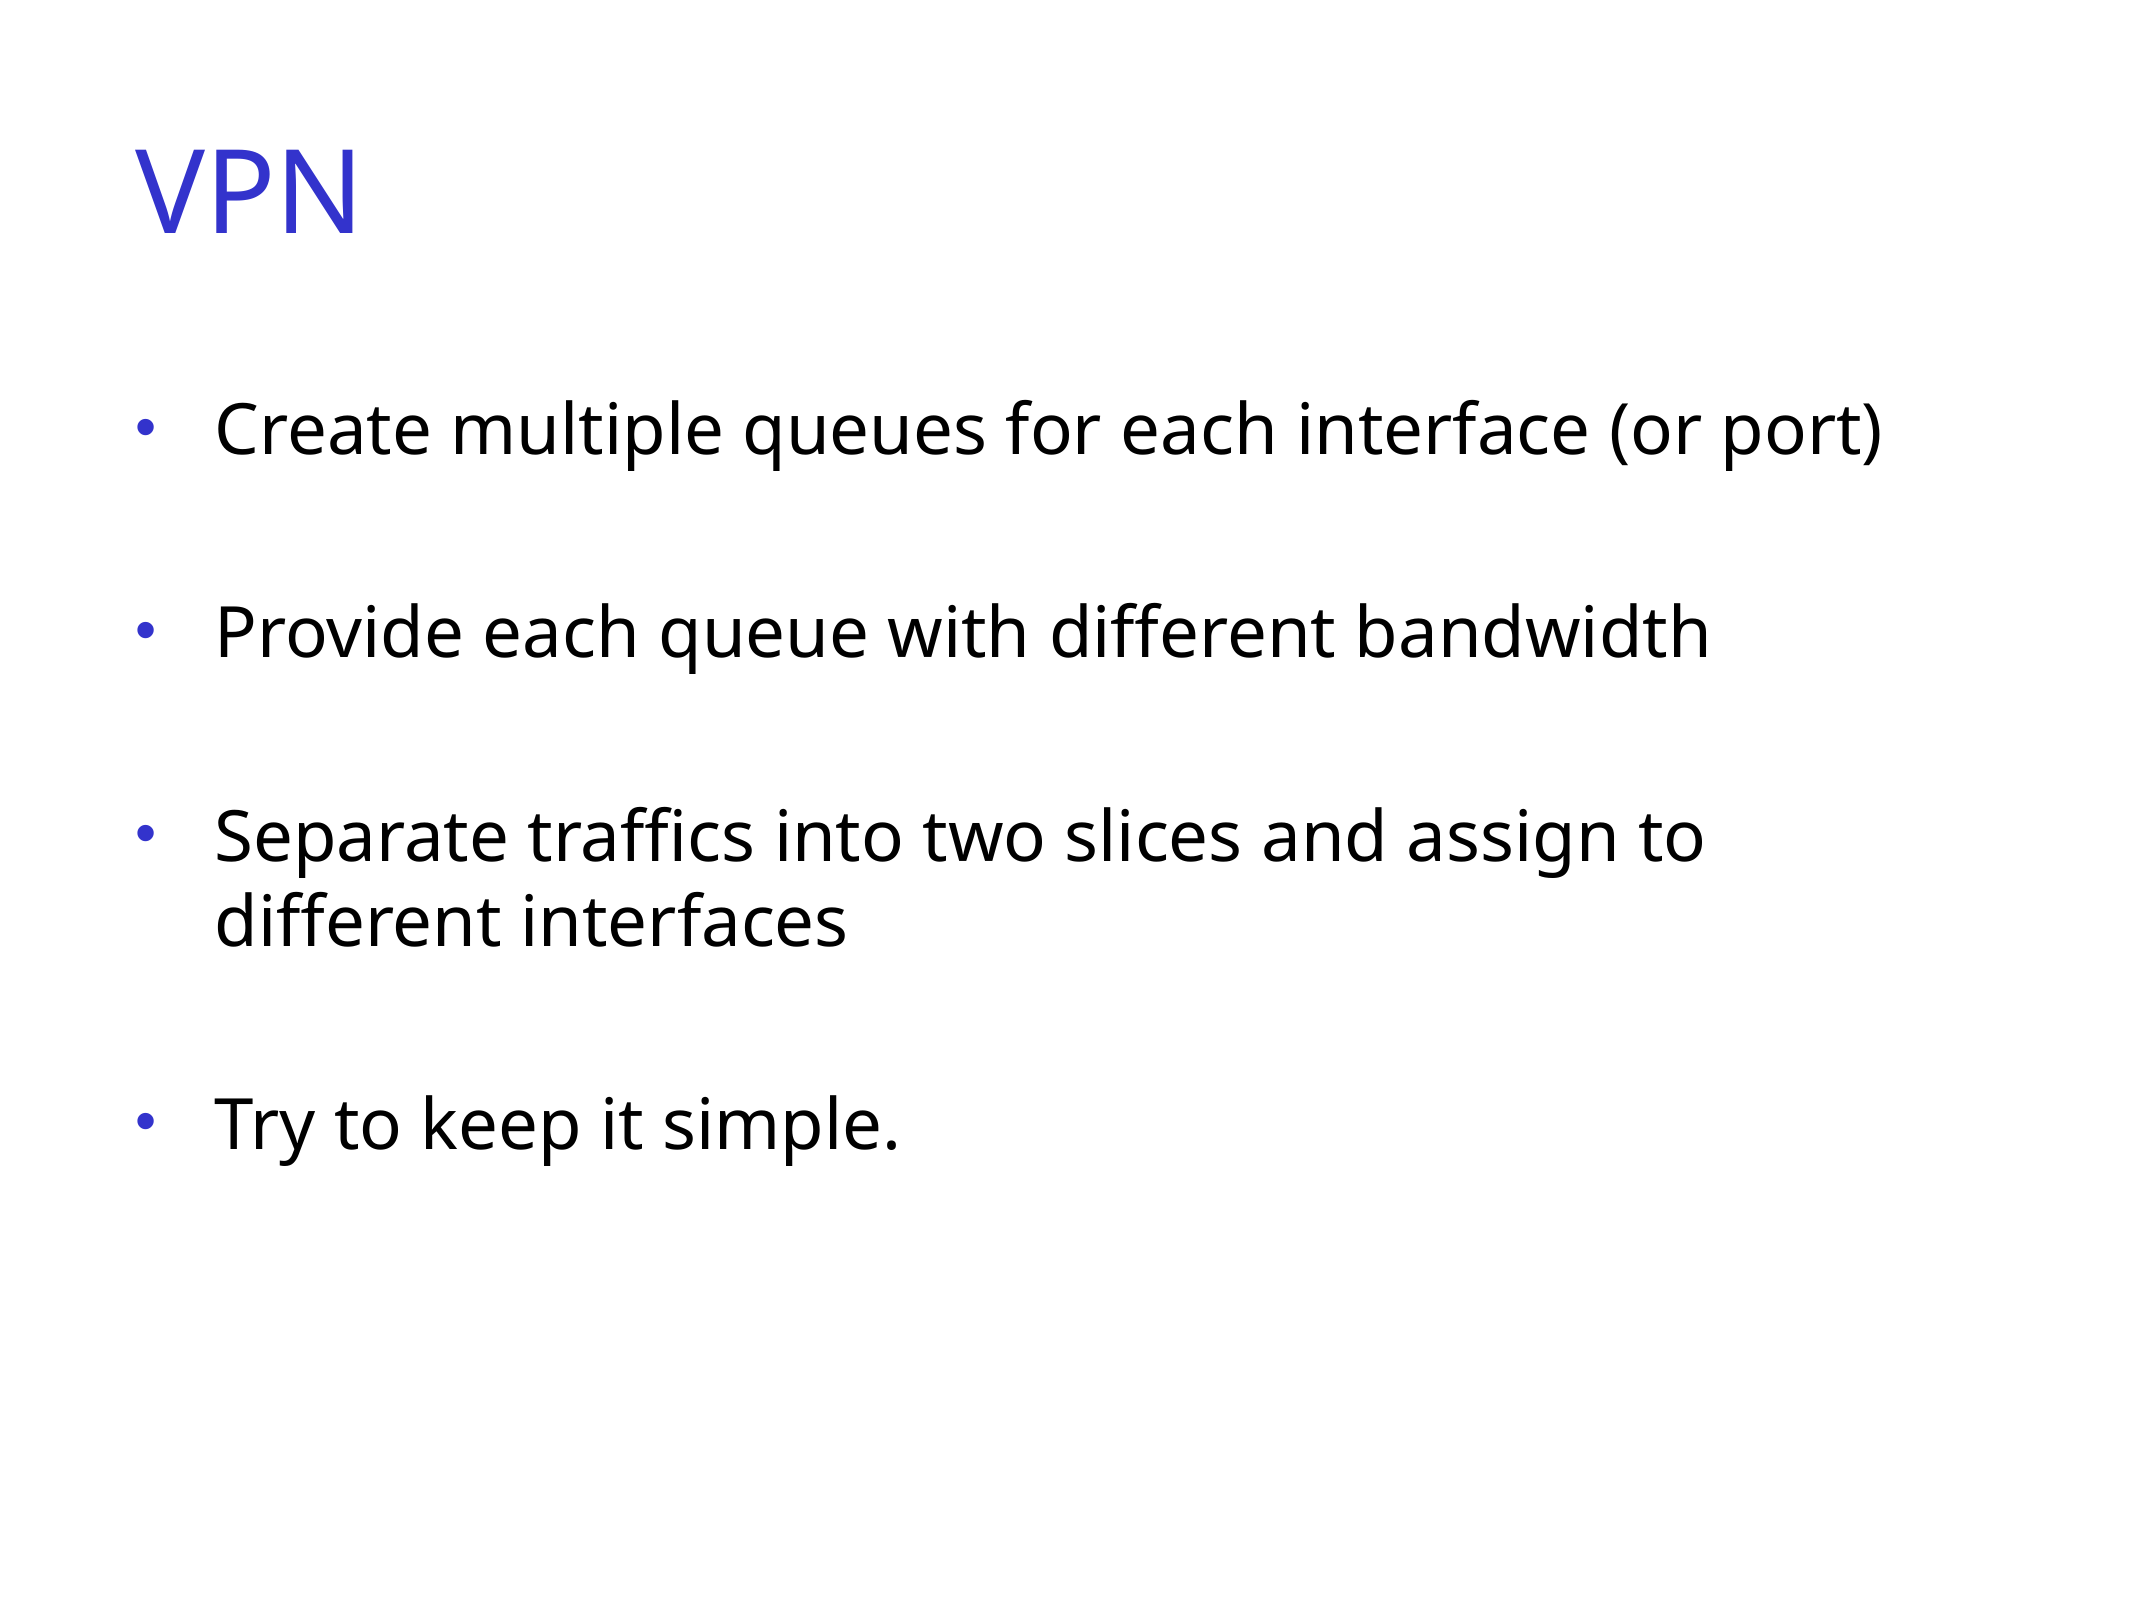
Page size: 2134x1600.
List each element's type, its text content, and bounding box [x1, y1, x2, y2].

list Create multiple queues for each interface (or port) Provide each queue with different bandwidth Separate traffics into two slices and assign to different interfaces Try to keep it simple. [123, 372, 1939, 1459]
title VPN [123, 52, 1939, 321]
